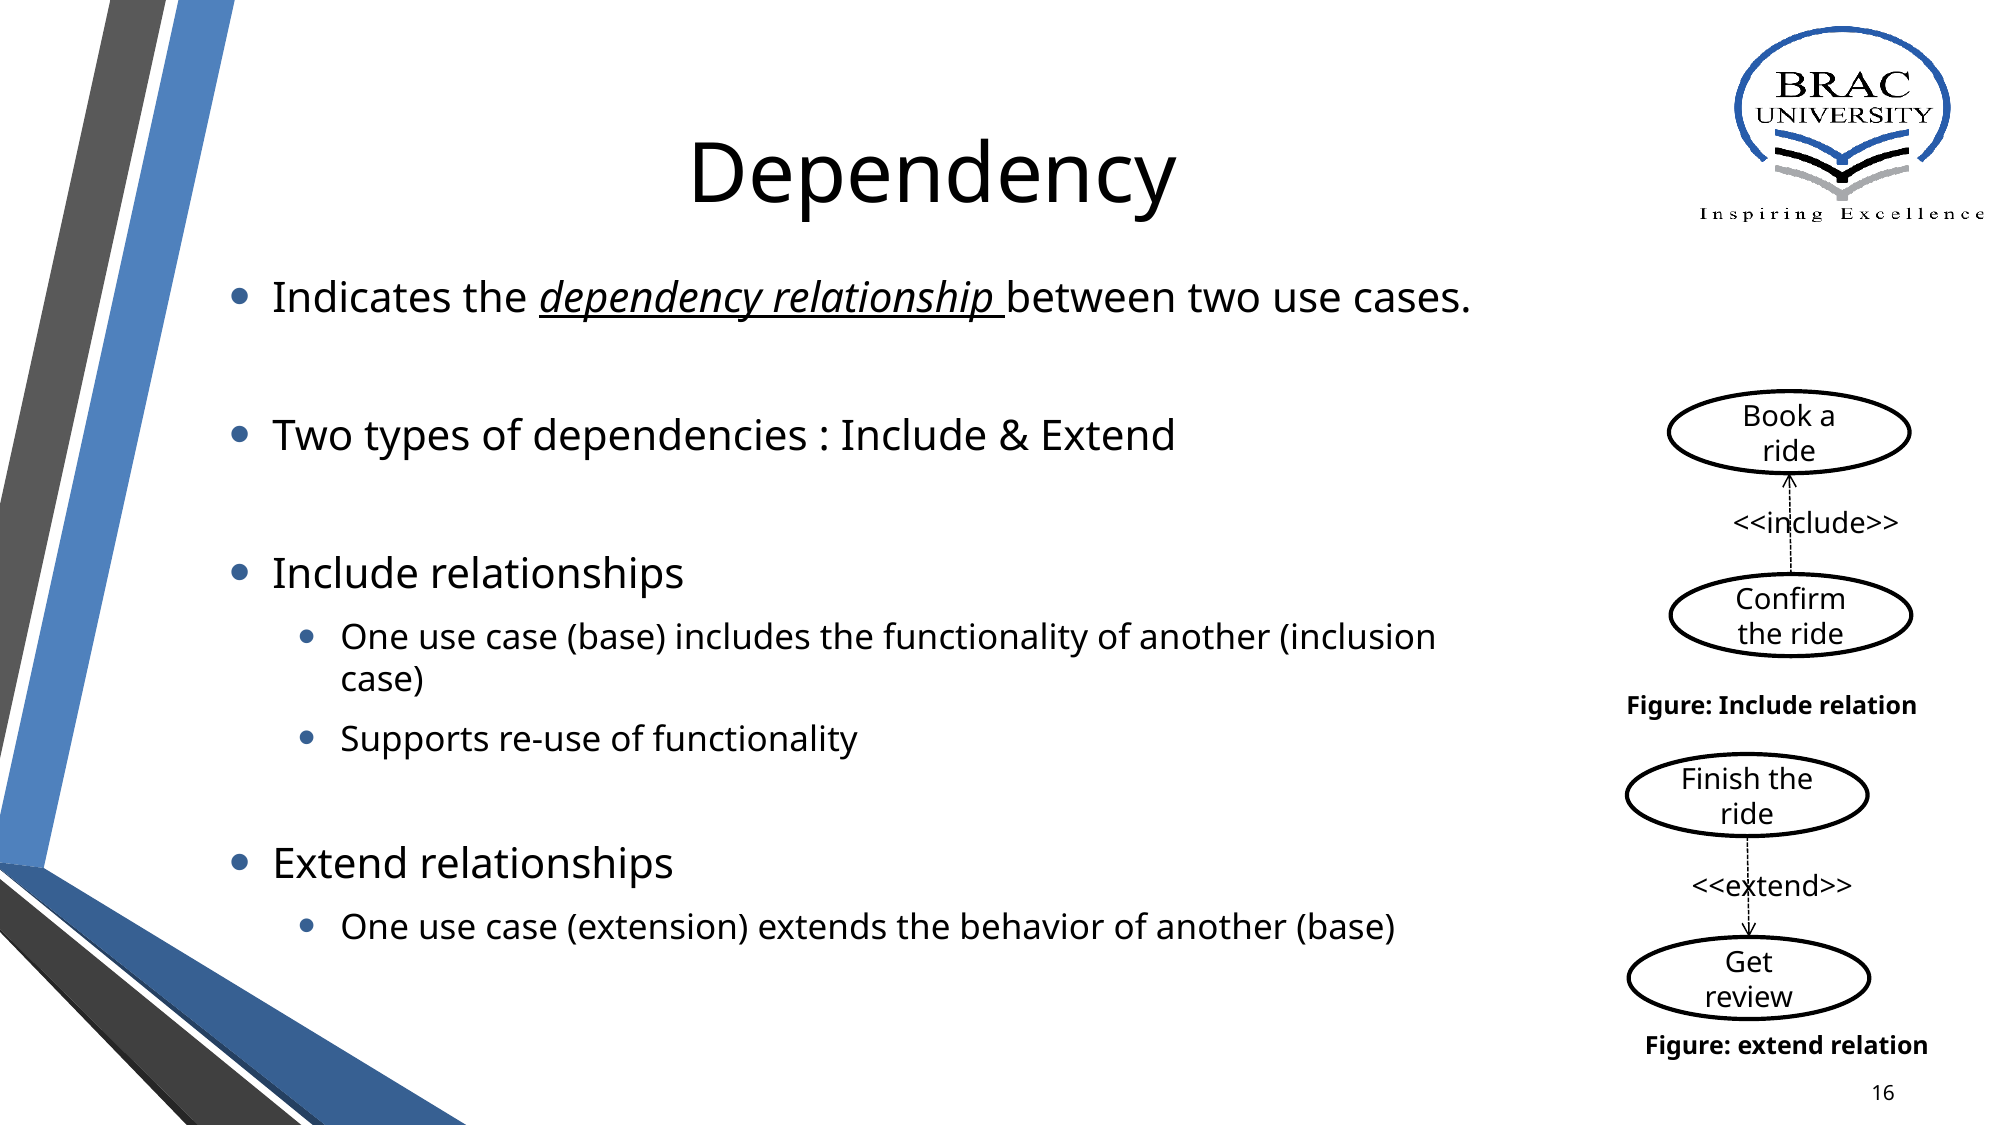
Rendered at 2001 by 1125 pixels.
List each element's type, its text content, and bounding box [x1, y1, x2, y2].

text_box Book a ride [1666, 389, 1912, 476]
text_box Figure: extend relation [1577, 1021, 1997, 1067]
title Dependency [214, 75, 1650, 263]
text_box Figure: Include relation [1562, 682, 1982, 727]
text_box <<extend>> [1755, 860, 1868, 910]
text_box <<include>> [1796, 497, 1915, 547]
picture [1700, 26, 1984, 222]
text_box <<extend>> [1676, 860, 1742, 910]
text_box <<include>> [1718, 497, 1783, 547]
slide_number 16 [1816, 1067, 1910, 1124]
text_box Confirm the ride [1668, 572, 1914, 659]
list Indicates the dependency relationship between two use cases. Two types of dependencies : Include & Extend Include relationships One use case (base) includes the functionality of another (inclusion case) Supports re-use of functionality Extend relationships One use case (extension) extends the behavior of another (base) [214, 262, 1511, 1050]
text_box Finish the ride [1624, 751, 1870, 839]
text_box Get review [1626, 934, 1872, 1021]
